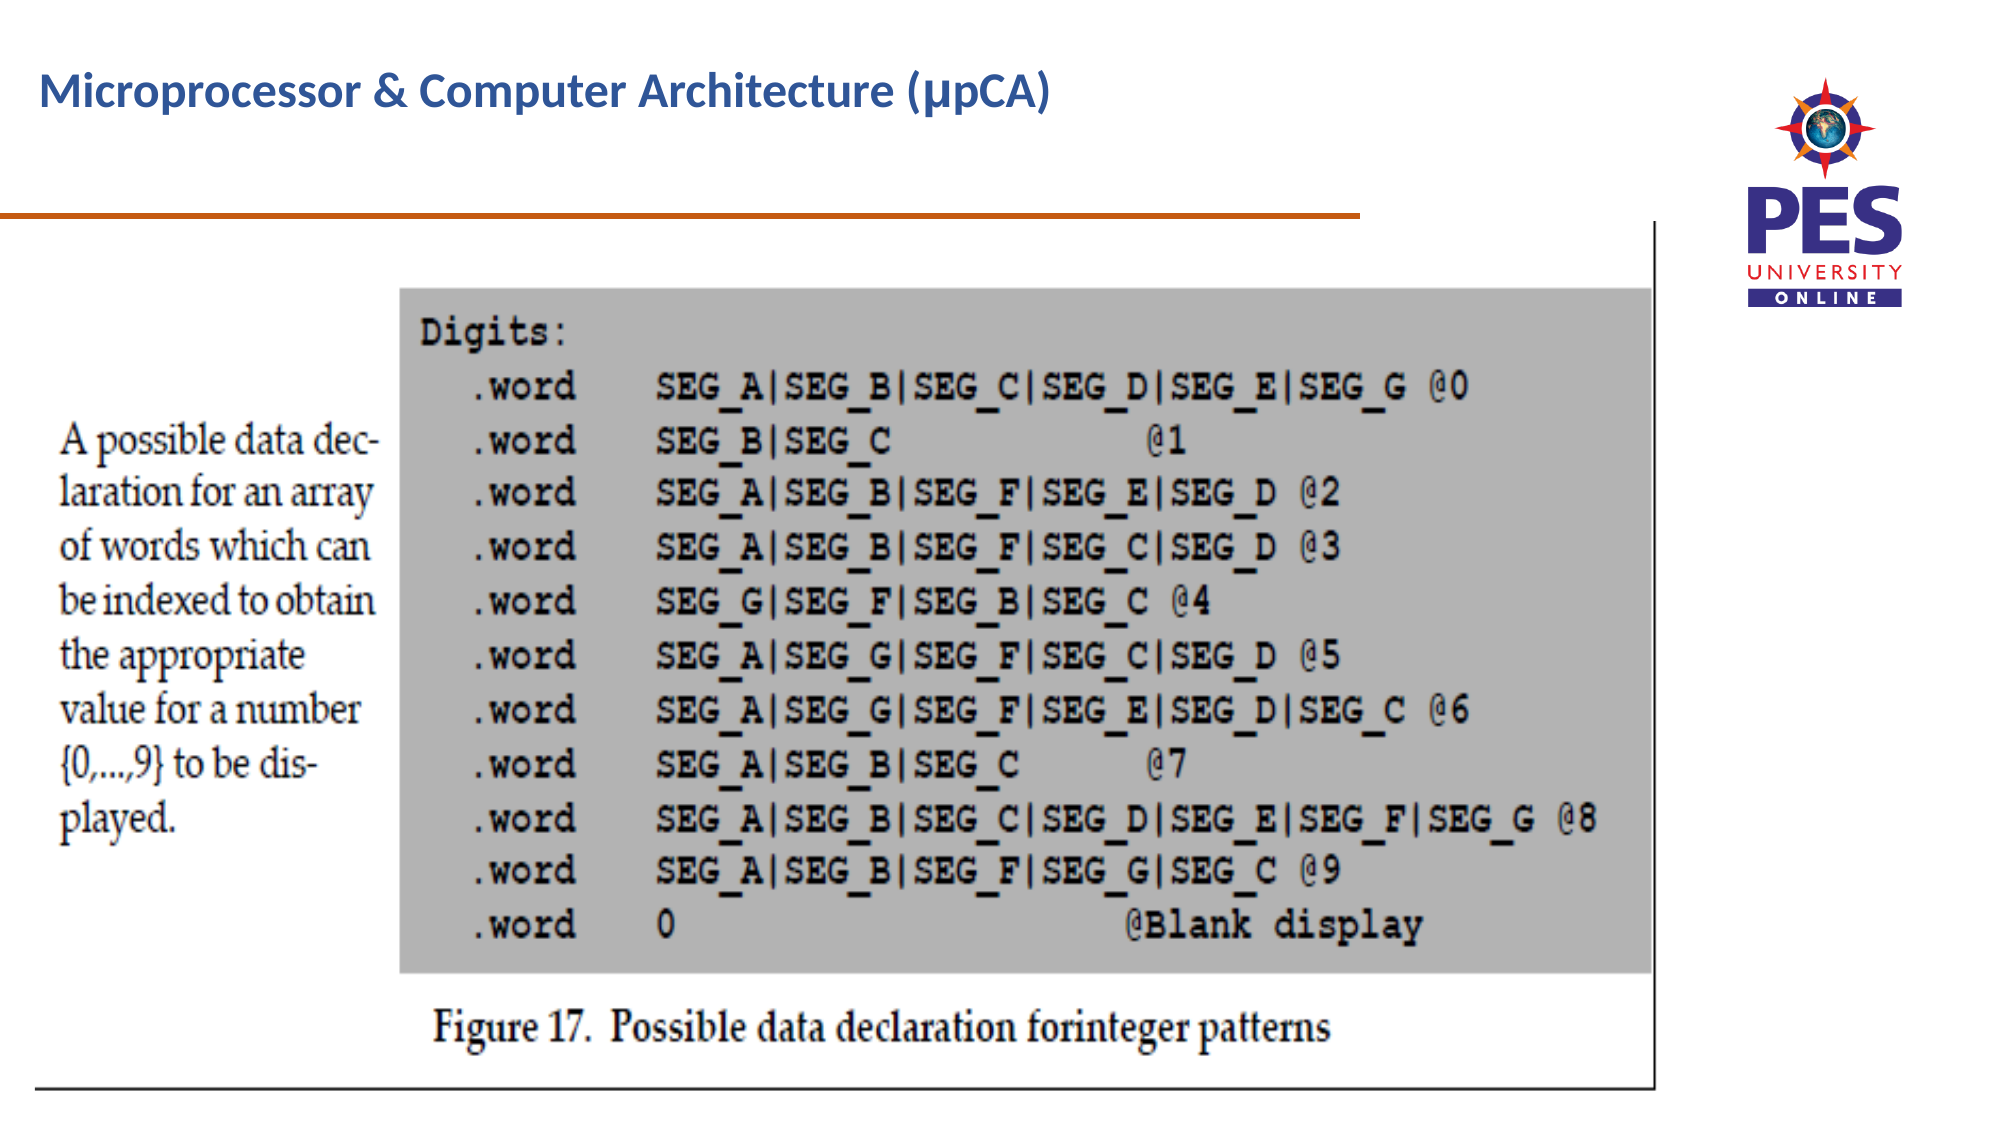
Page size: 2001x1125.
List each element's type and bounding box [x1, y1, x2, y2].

picture [1748, 77, 1902, 307]
picture [34, 221, 1667, 1091]
